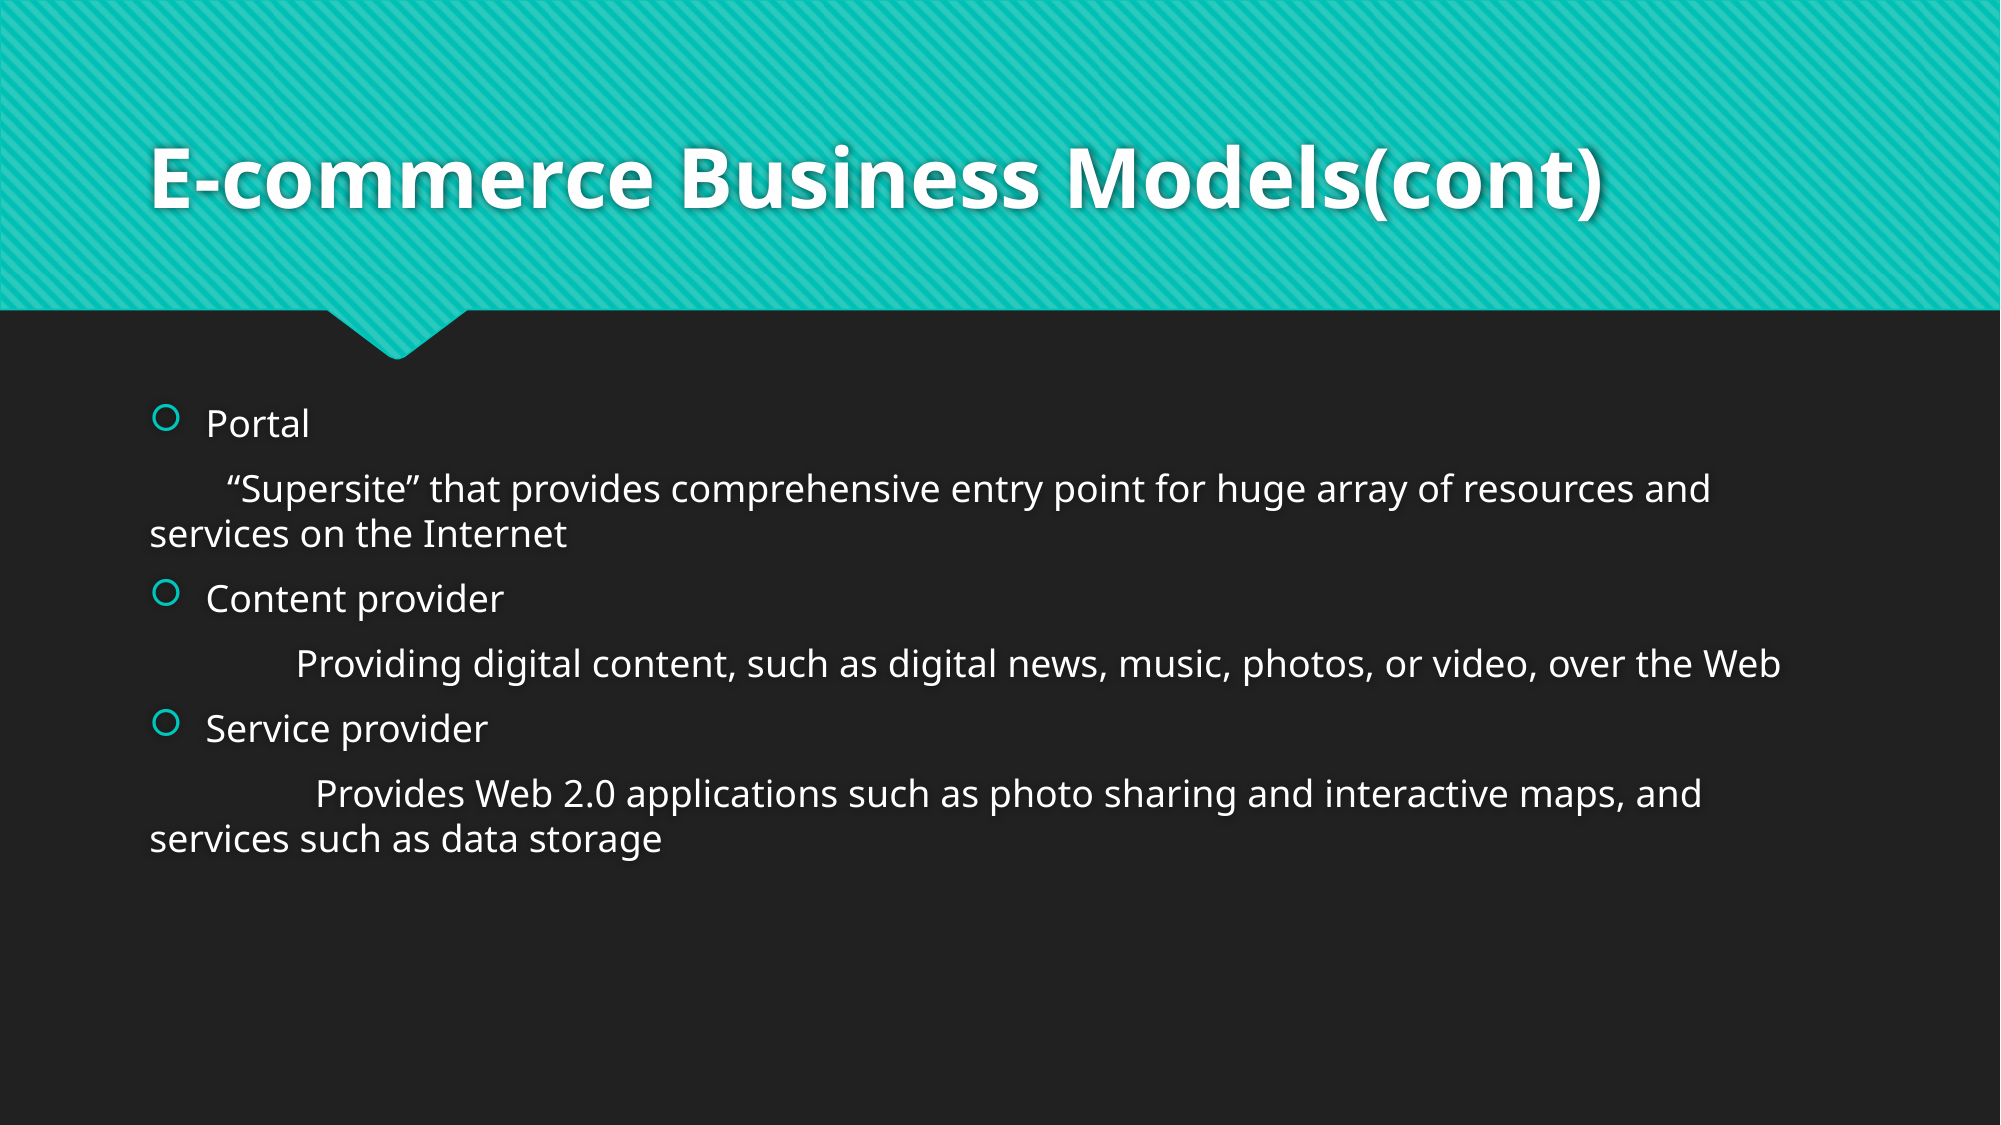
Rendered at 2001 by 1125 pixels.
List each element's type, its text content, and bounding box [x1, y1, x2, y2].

list Portal “Supersite” that provides comprehensive entry point for huge array of resources and services on the Internet Content provider Providing digital content, such as digital news, music, photos, or video, over the Web Service provider Provides Web 2.0 applications such as photo sharing and interactive maps, and services such as data storage [134, 364, 1866, 962]
title ﻿E-commerce Business Models(cont) [132, 73, 1868, 233]
